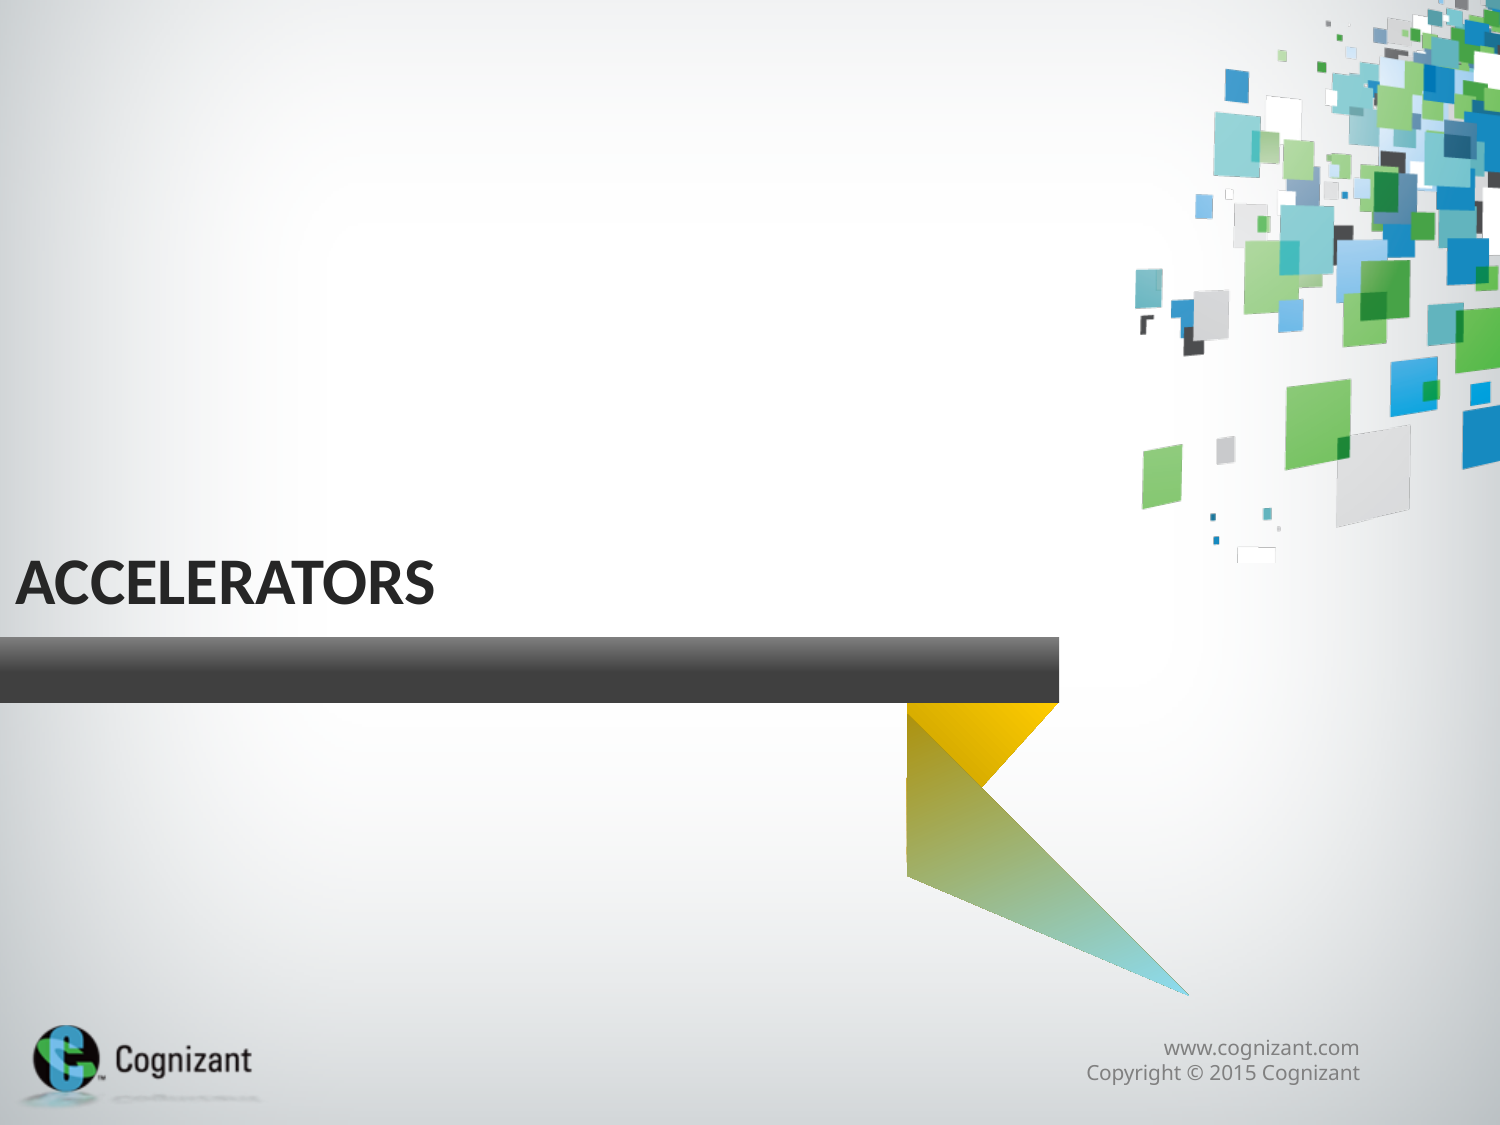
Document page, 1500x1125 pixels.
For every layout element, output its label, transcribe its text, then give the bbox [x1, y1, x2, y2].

list ACCELERATORS [0, 537, 1113, 625]
picture [0, 0, 1500, 1125]
